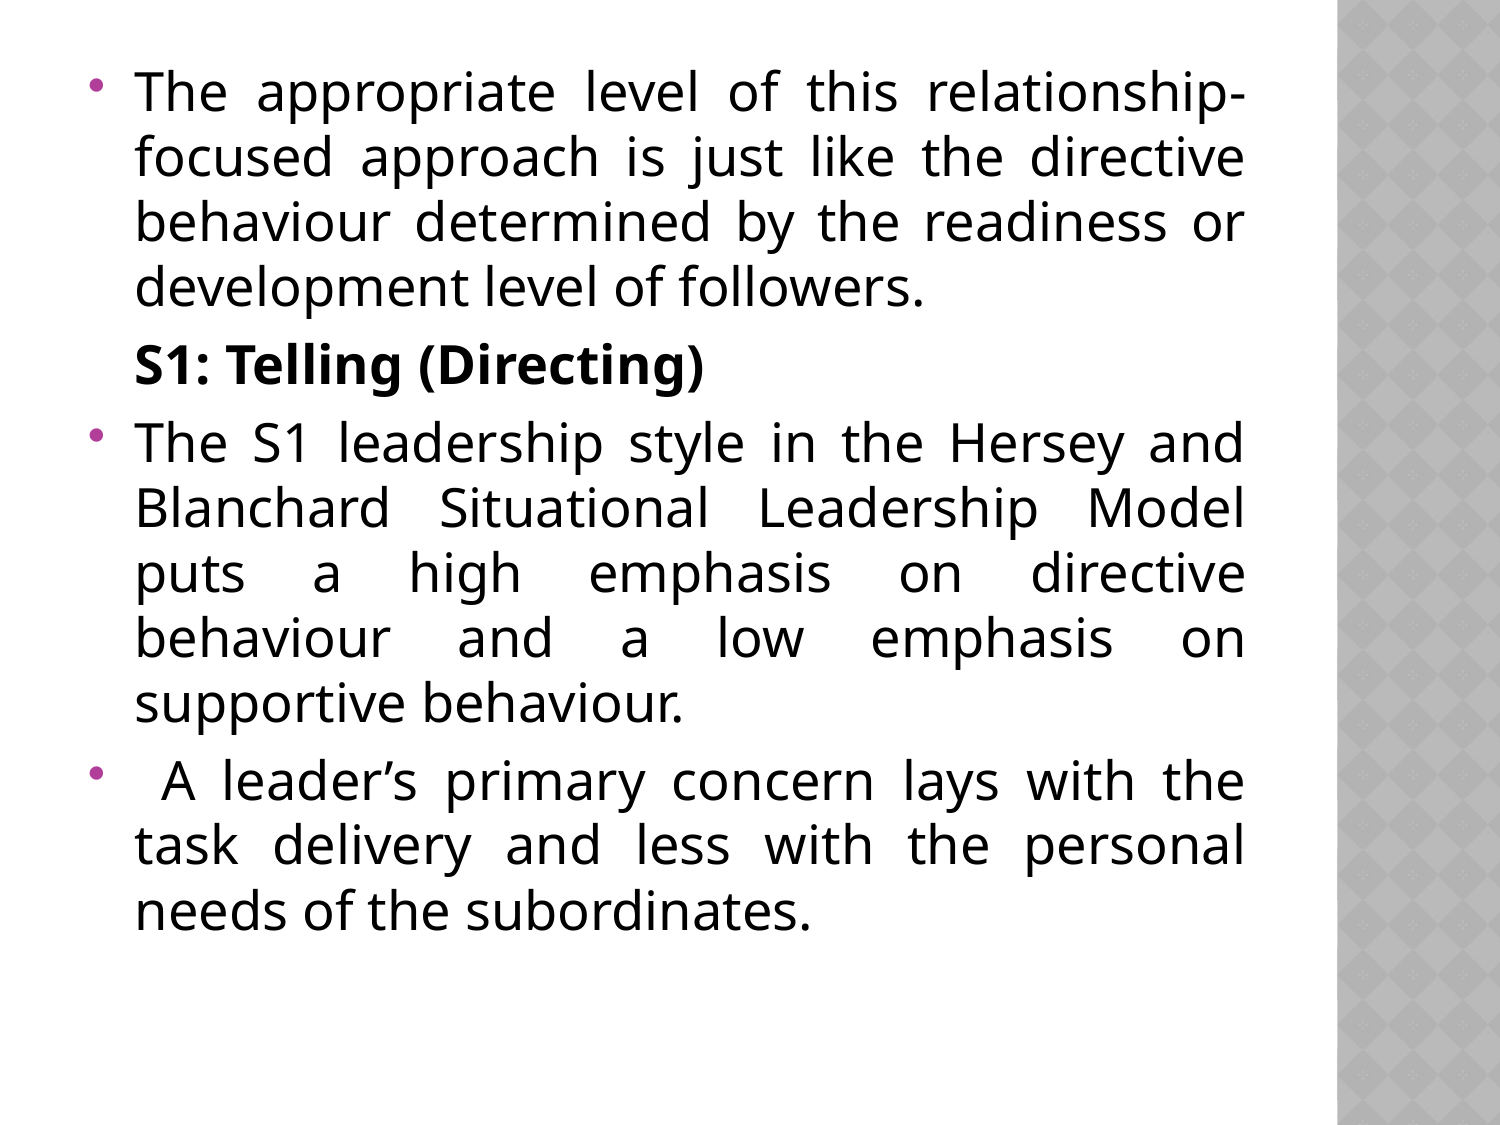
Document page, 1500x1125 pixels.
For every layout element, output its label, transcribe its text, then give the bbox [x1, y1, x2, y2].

list The appropriate level of this relationship-focused approach is just like the directive behaviour determined by the readiness or development level of followers. S1: Telling (Directing) The S1 leadership style in the Hersey and Blanchard Situational Leadership Model puts a high emphasis on directive behaviour and a low emphasis on supportive behaviour. A leader’s primary concern lays with the task delivery and less with the personal needs of the subordinates. [75, 50, 1263, 1059]
